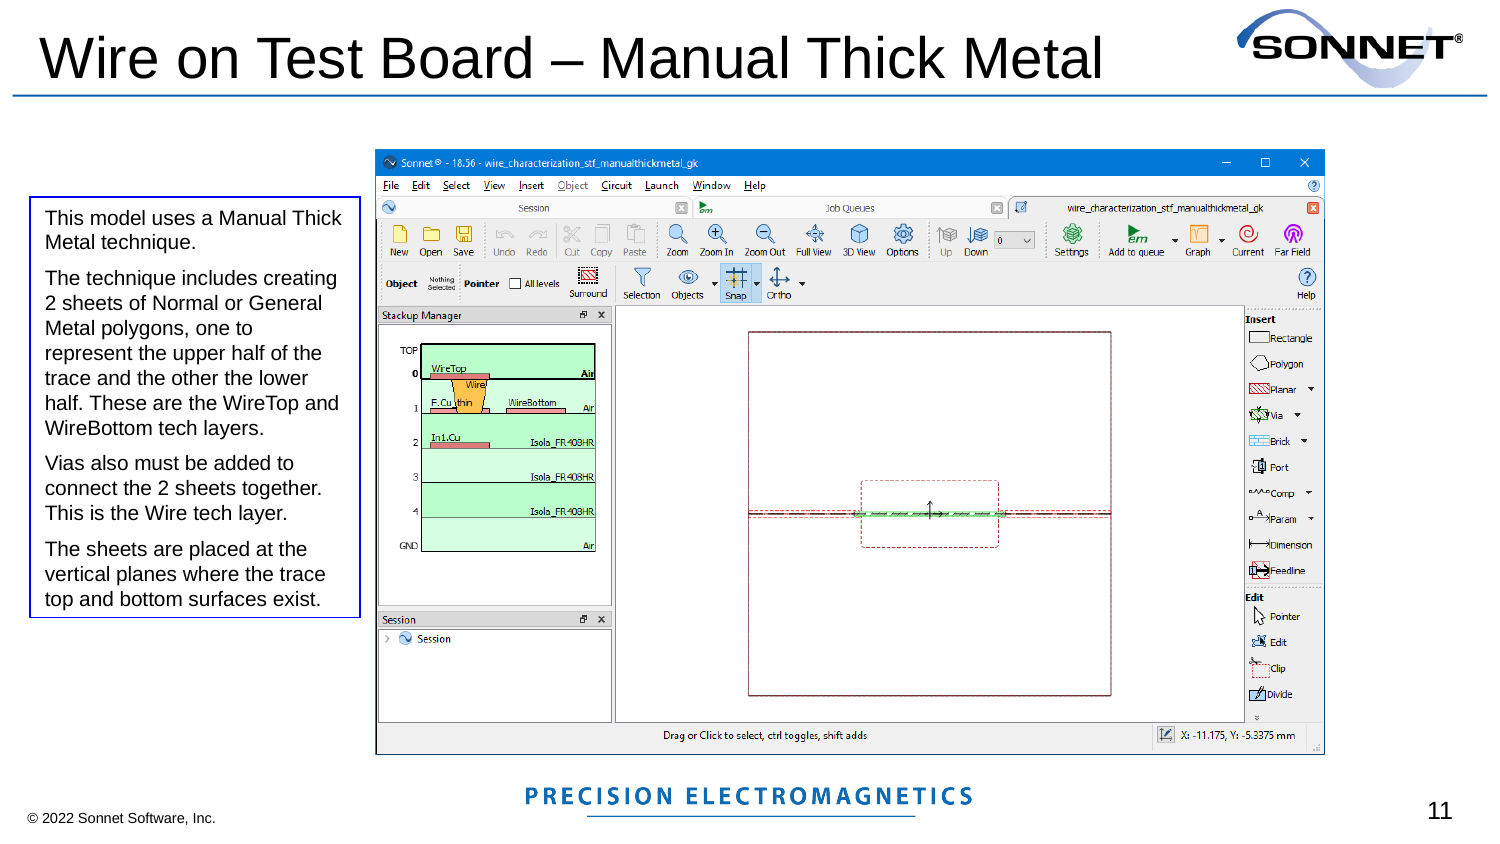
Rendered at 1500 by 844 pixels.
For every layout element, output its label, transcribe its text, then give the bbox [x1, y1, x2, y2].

picture [374, 149, 1325, 755]
text_box This model uses a Manual Thick Metal technique. The technique includes creating 2 sheets of Normal or General Metal polygons, one to represent the upper half of the trace and the other the lower half. These are the WireTop and WireBottom tech layers. Vias also must be added to connect the 2 sheets together. This is the Wire tech layer. The sheets are placed at the vertical planes where the trace top and bottom surfaces exist. [29, 196, 360, 618]
picture [524, 783, 976, 817]
picture [1237, 9, 1463, 88]
title Wire on Test Board – Manual Thick Metal [24, 12, 1375, 85]
